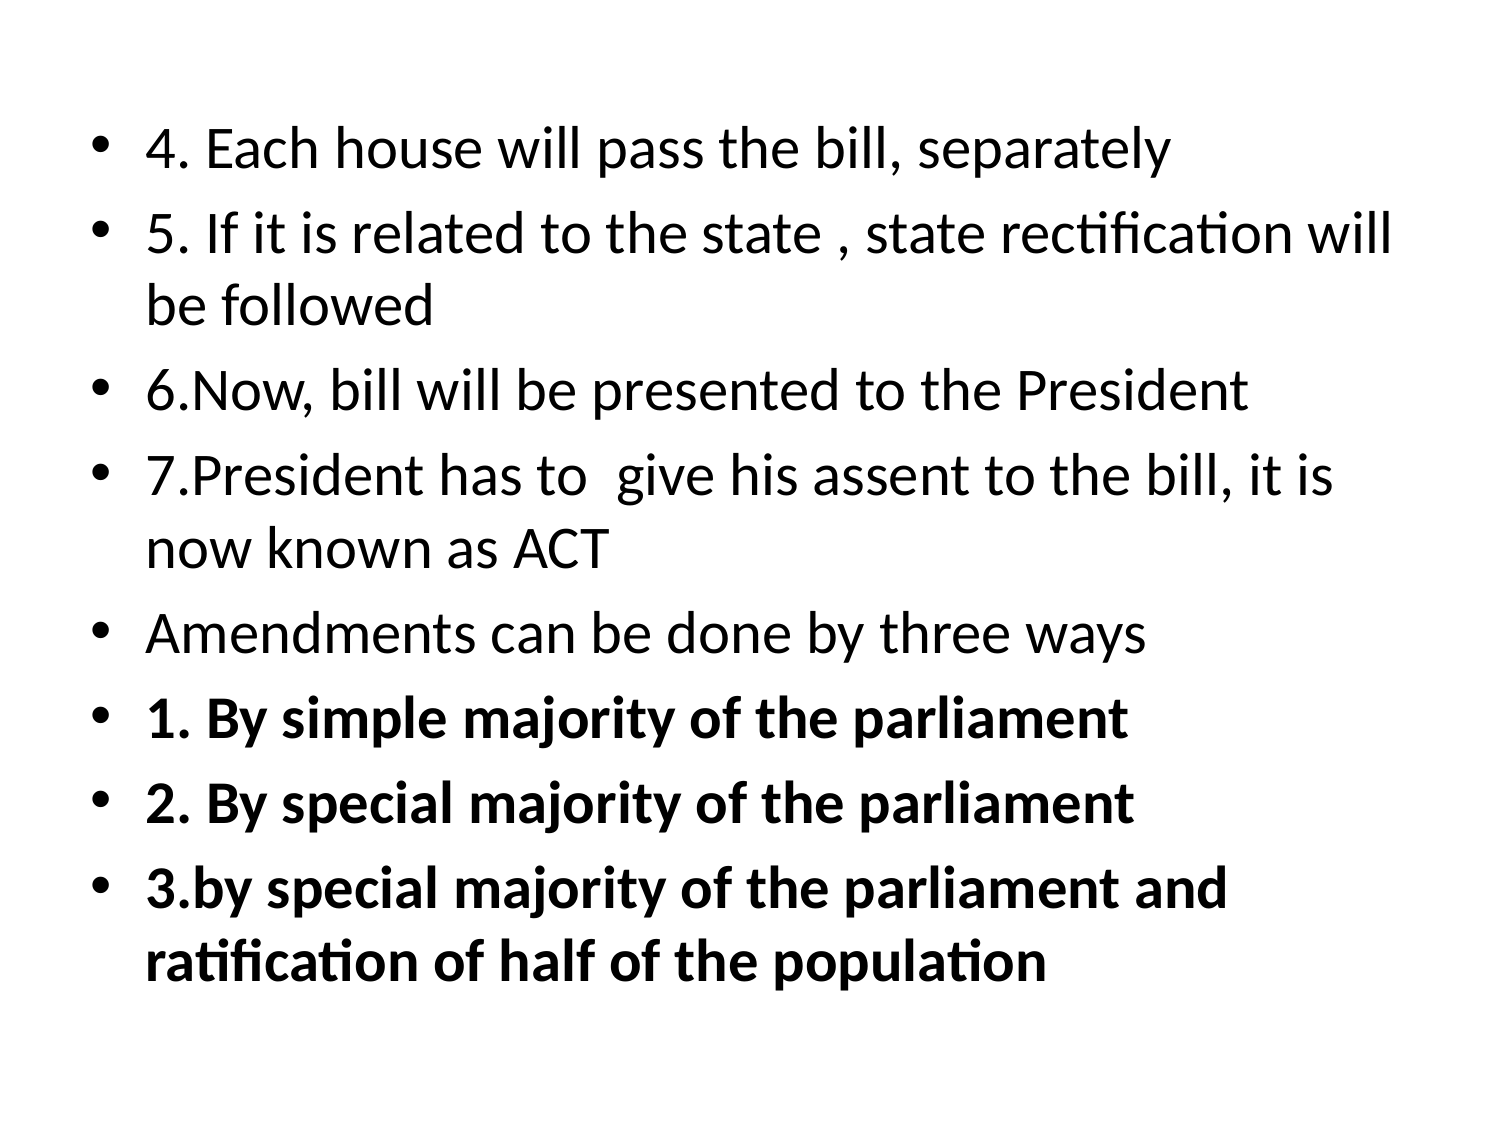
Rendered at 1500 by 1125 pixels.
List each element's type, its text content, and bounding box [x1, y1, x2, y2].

list 4. Each house will pass the bill, separately 5. If it is related to the state , state rectification will be followed 6.Now, bill will be presented to the President 7.President has to give his assent to the bill, it is now known as ACT Amendments can be done by three ways 1. By simple majority of the parliament 2. By special majority of the parliament 3.by special majority of the parliament and ratification of half of the population [75, 99, 1425, 1005]
